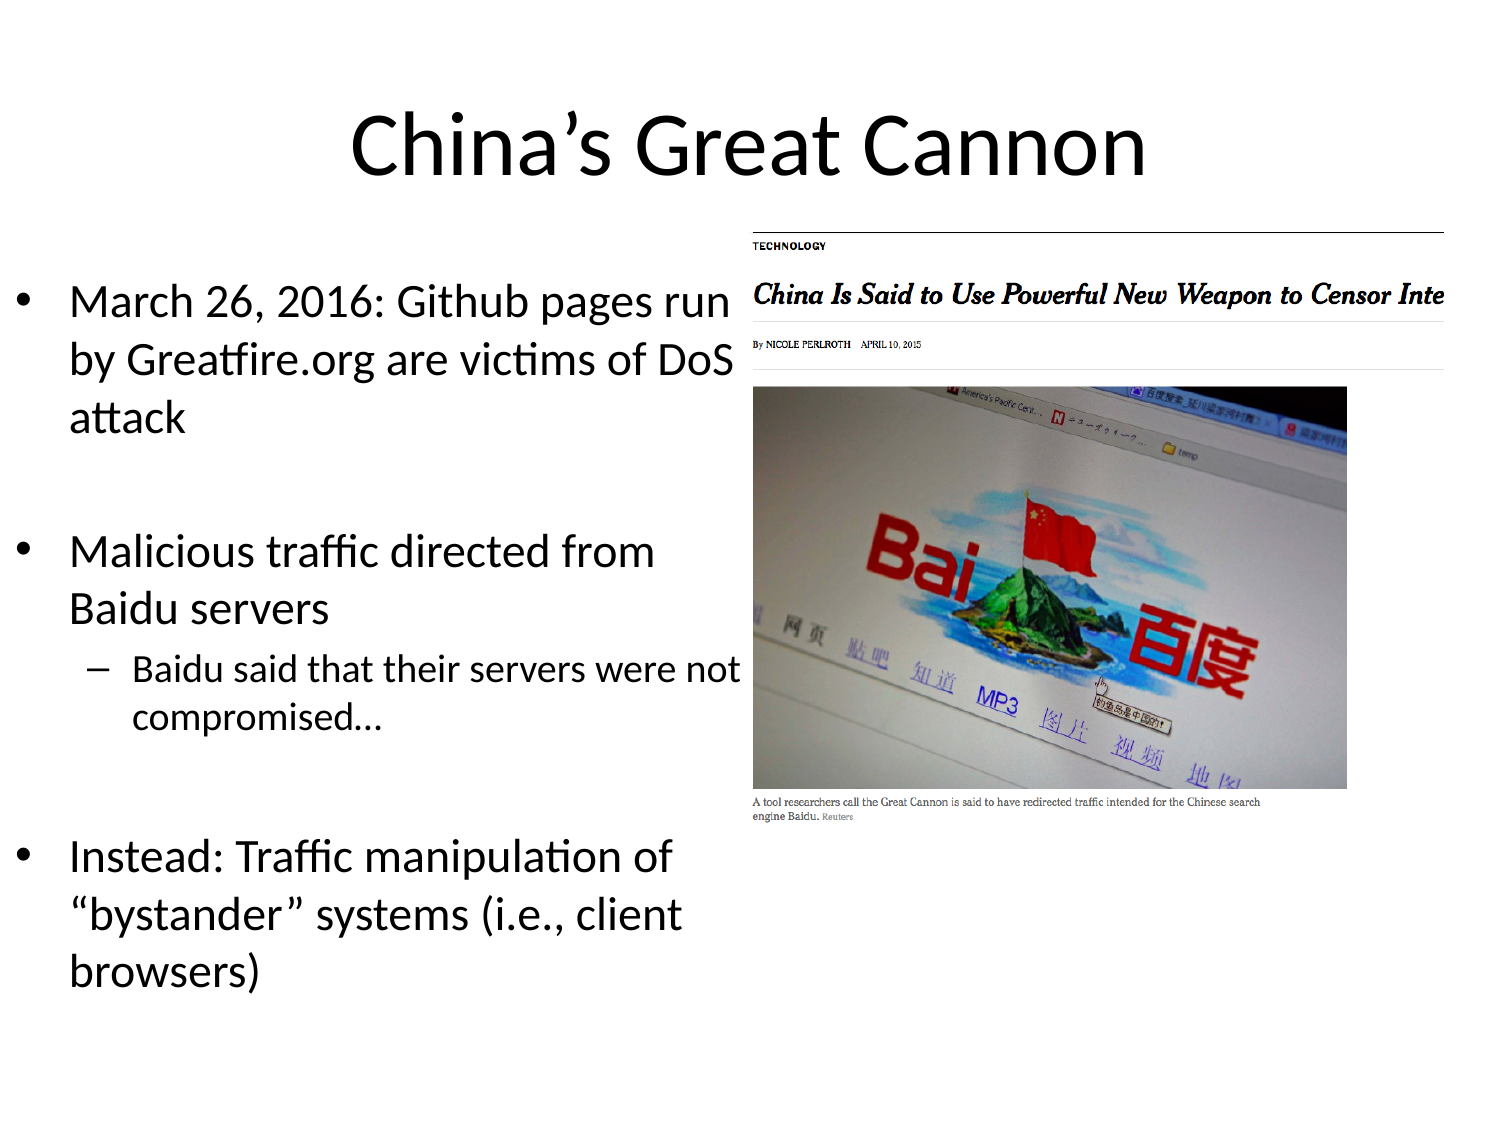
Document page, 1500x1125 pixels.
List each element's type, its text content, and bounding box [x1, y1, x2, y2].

list March 26, 2016: Github pages run by Greatfire.org are victims of DoS attack Malicious traffic directed from Baidu servers Baidu said that their servers were not compromised… Instead: Traffic manipulation of “bystander” systems (i.e., client browsers) [0, 262, 772, 1005]
picture [750, 232, 1445, 841]
title China’s Great Cannon [75, 45, 1425, 233]
